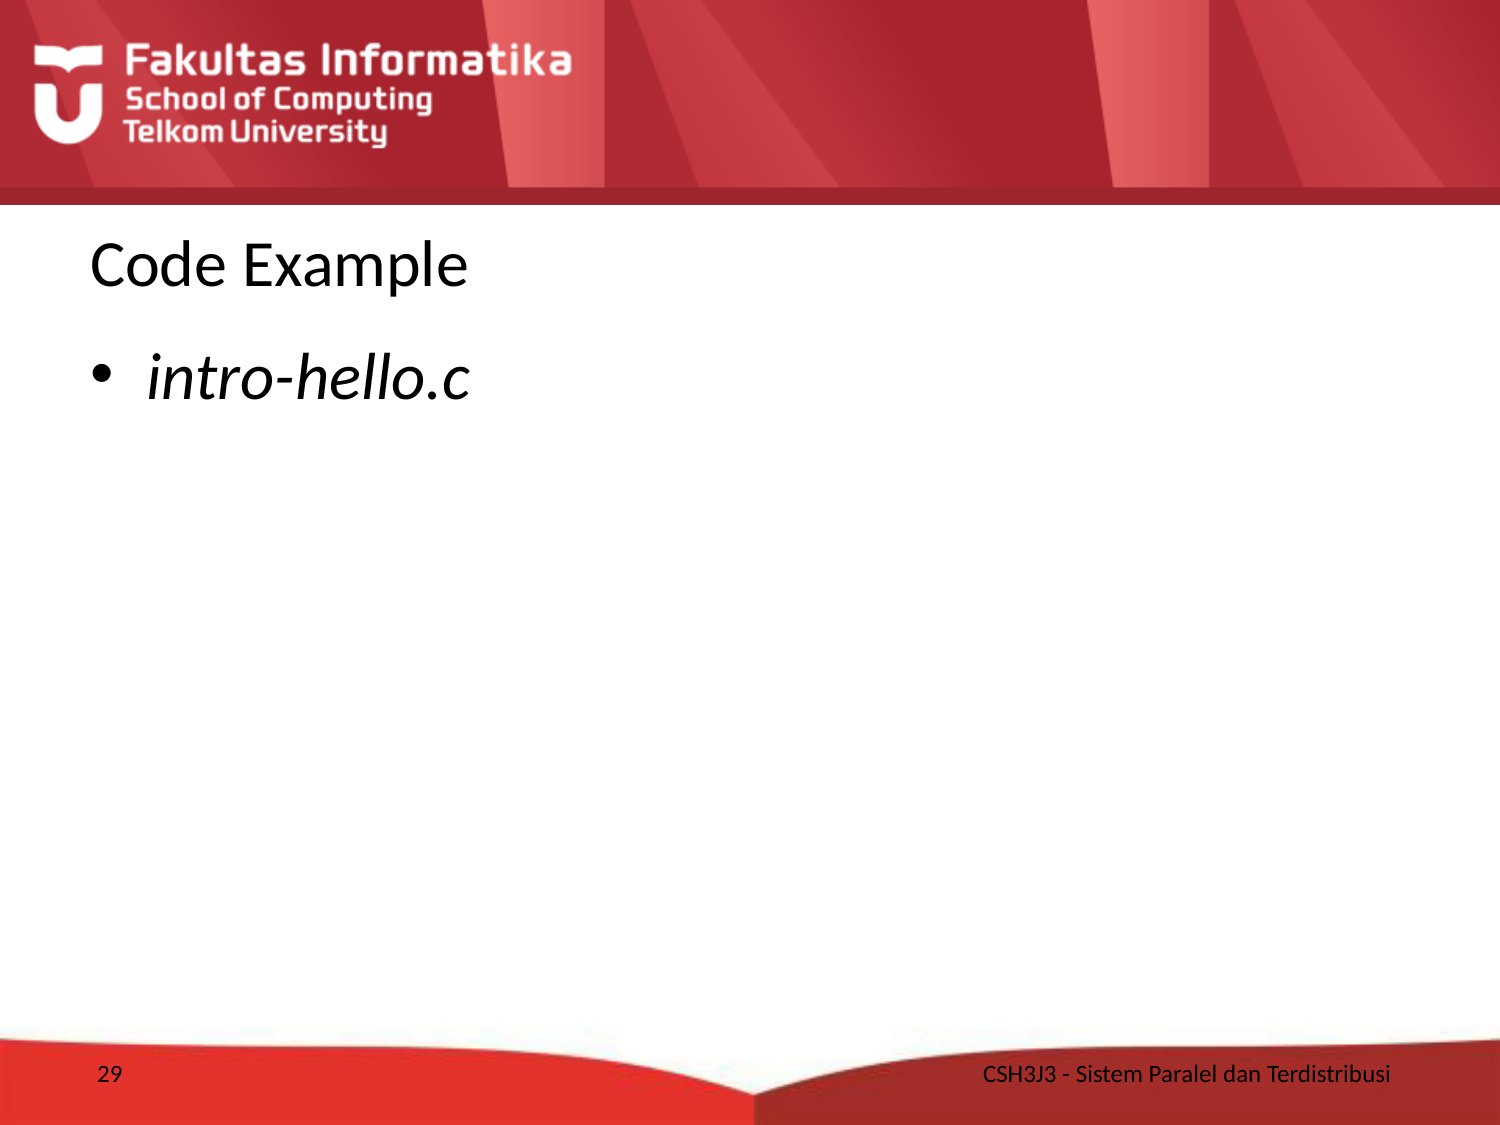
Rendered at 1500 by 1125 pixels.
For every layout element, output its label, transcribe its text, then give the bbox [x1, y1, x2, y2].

list intro-hello.c [75, 324, 1425, 1005]
footer CSH3J3 - Sistem Paralel dan Terdistribusi [950, 1042, 1425, 1103]
picture [0, 0, 1500, 205]
picture [0, 1024, 1500, 1125]
title Code Example [75, 212, 1425, 308]
slide_number 29 [50, 1042, 138, 1103]
